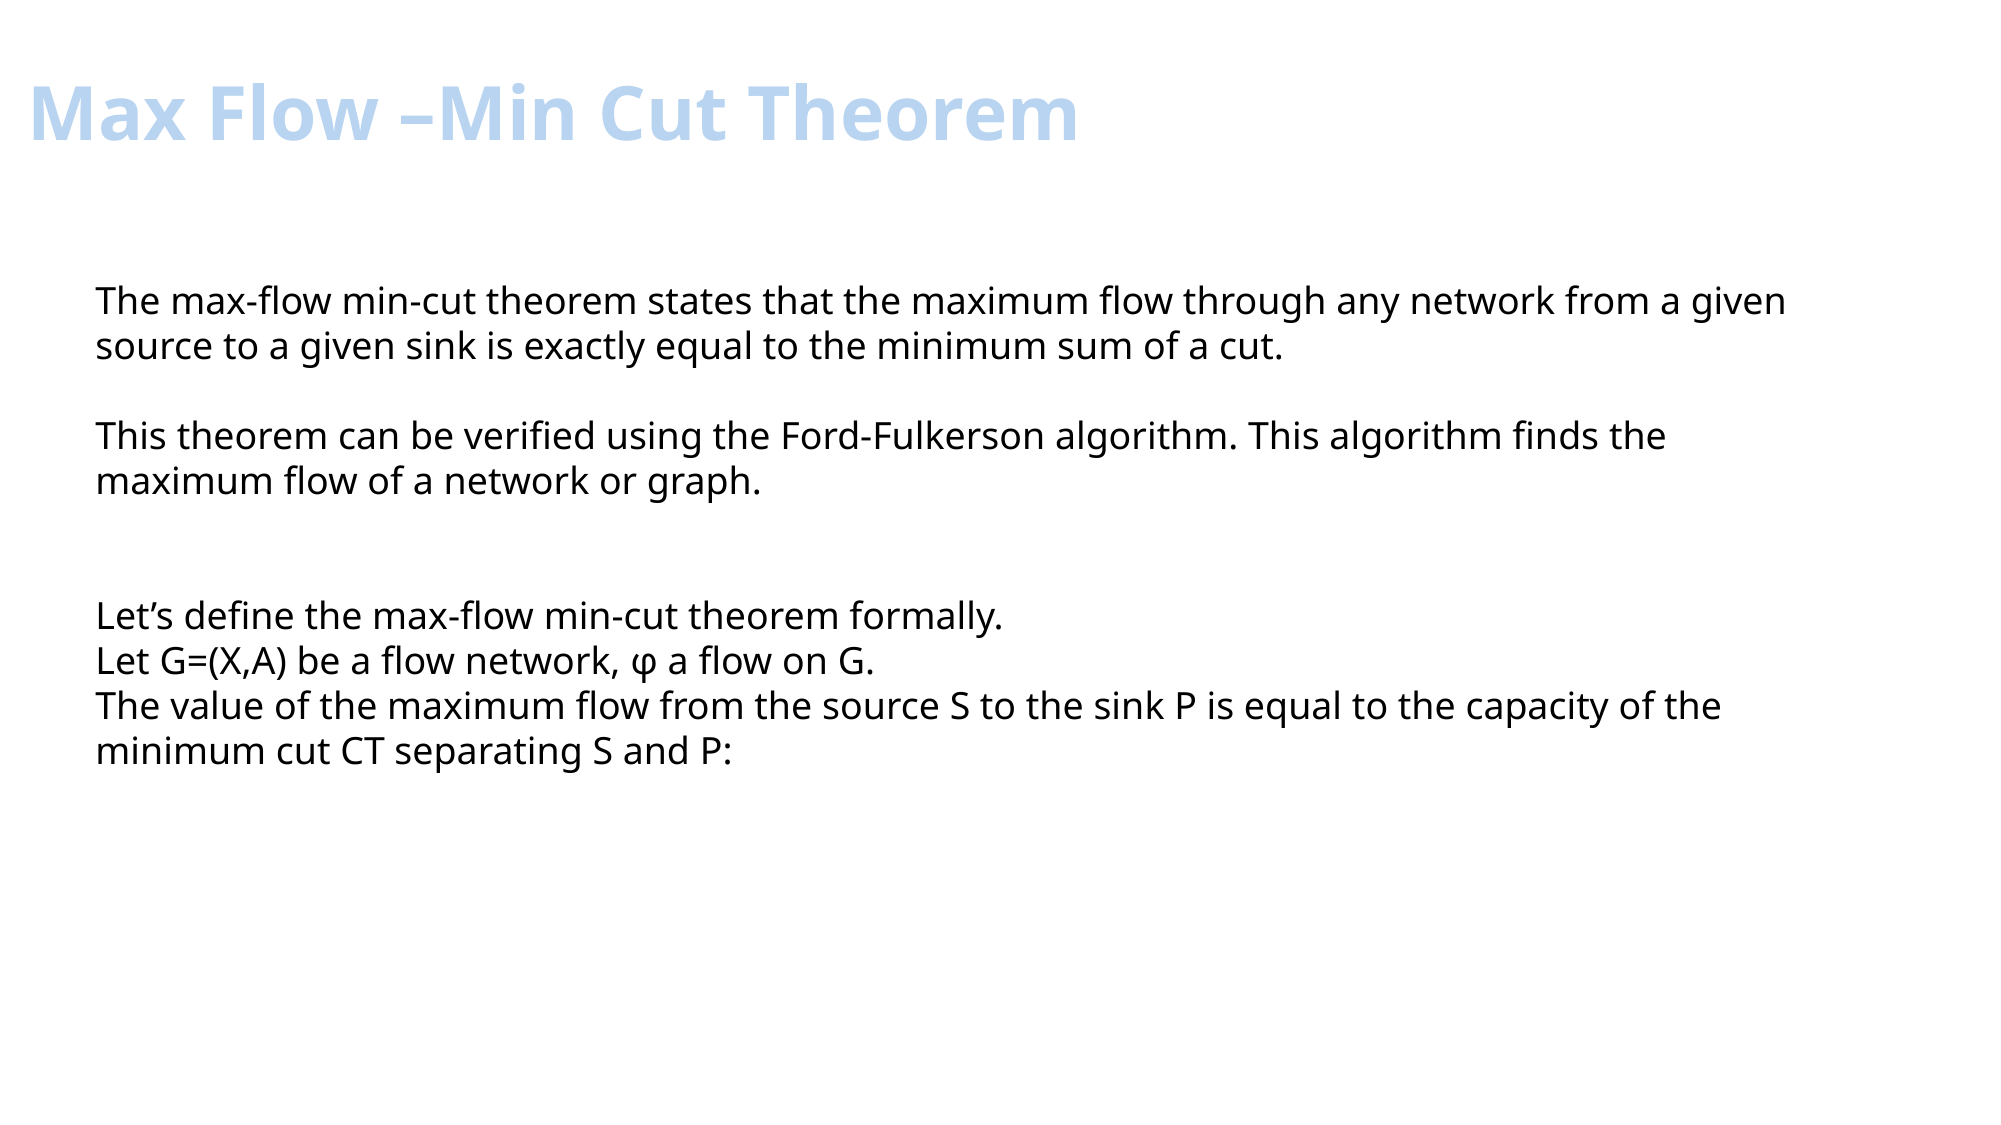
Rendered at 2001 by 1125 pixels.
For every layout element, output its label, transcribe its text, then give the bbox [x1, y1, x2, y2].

text_box The max-flow min-cut theorem states that the maximum flow through any network from a given source to a given sink is exactly equal to the minimum sum of a cut. This theorem can be verified using the Ford-Fulkerson algorithm. This algorithm finds the maximum flow of a network or graph. Let’s define the max-flow min-cut theorem formally. Let G=(X,A) be a flow network, φ a flow on G. The value of the maximum flow from the source S to the sink P is equal to the capacity of the minimum cut CT separating S and P: [80, 269, 1849, 780]
text_box Max Flow –Min Cut Theorem [12, 57, 1098, 163]
